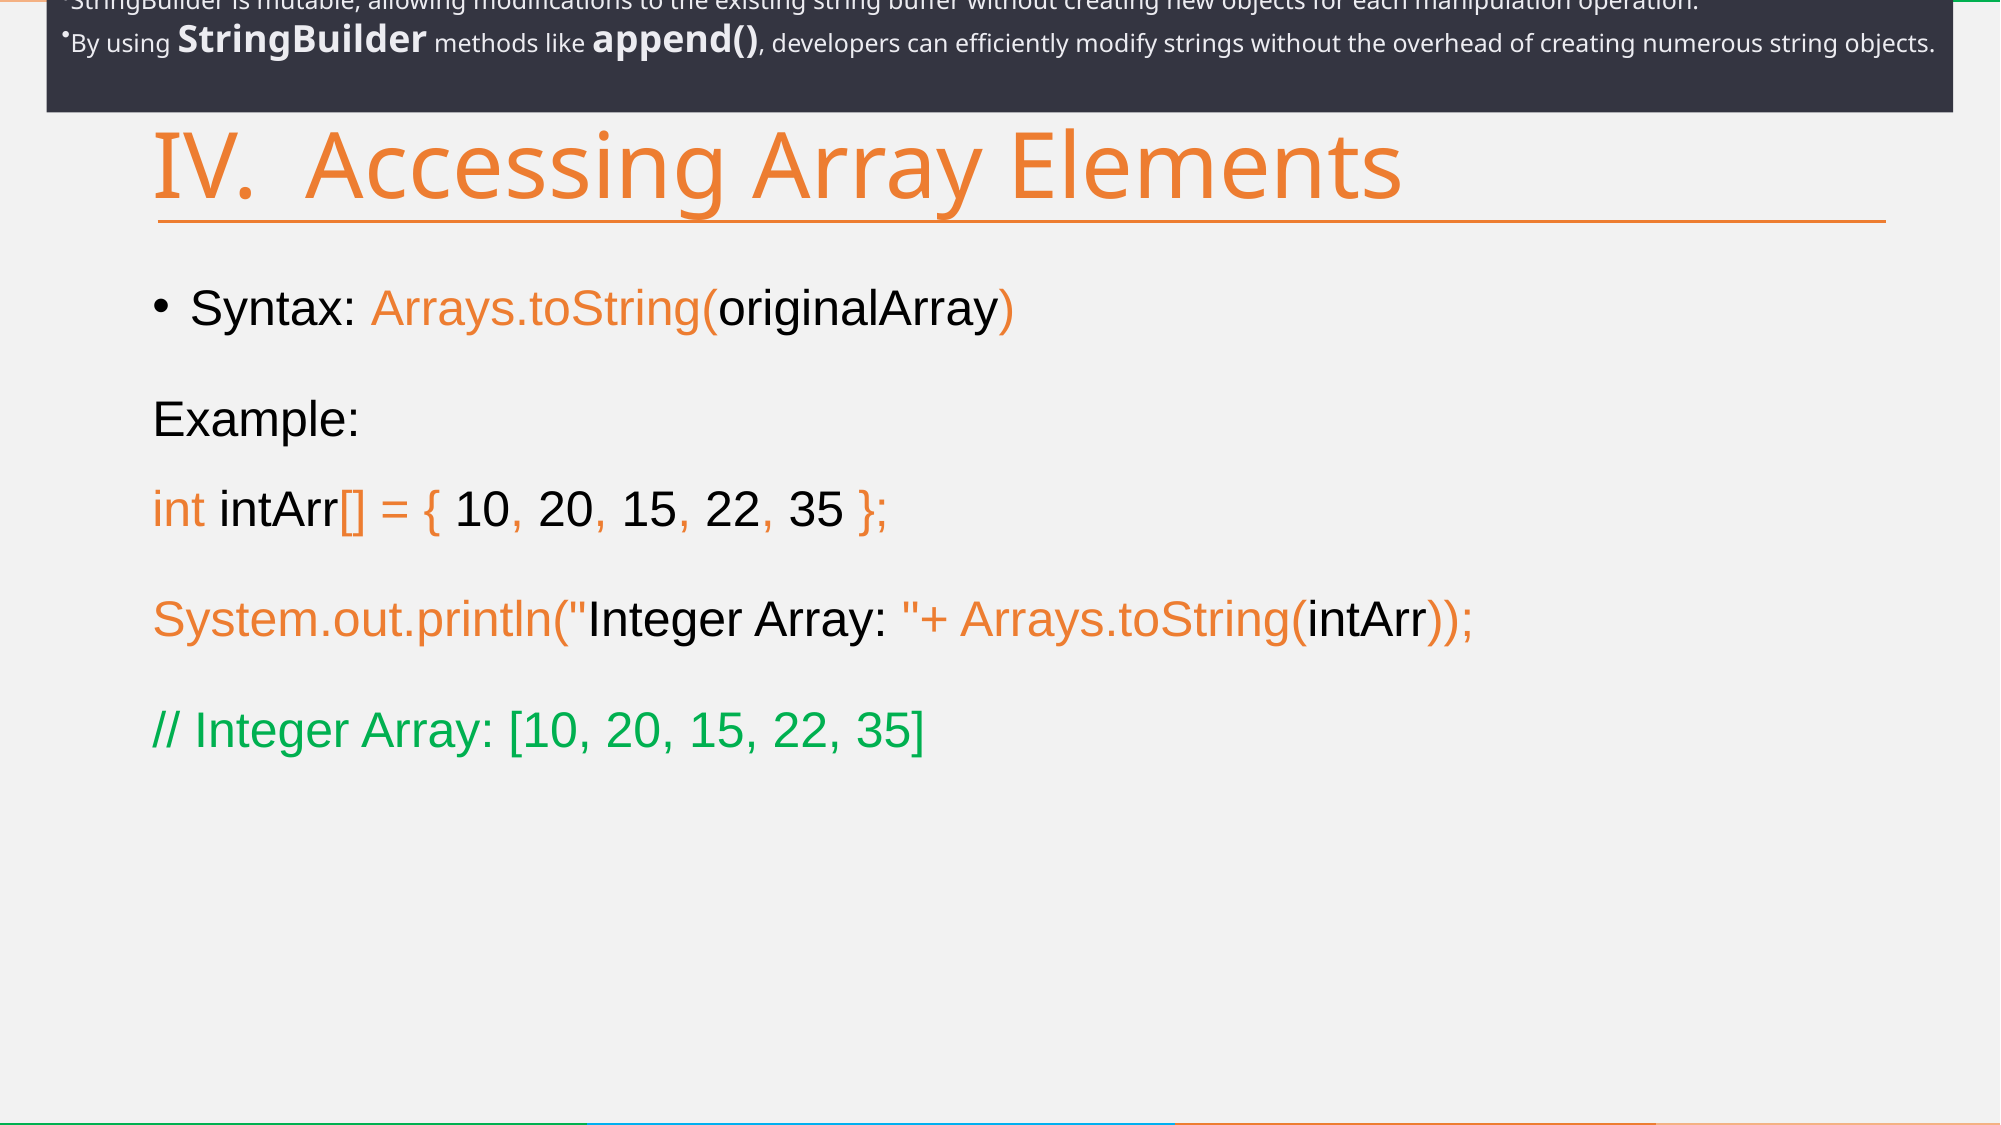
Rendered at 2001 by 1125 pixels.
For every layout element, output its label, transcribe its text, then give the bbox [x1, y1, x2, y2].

text_box StringBuilder is preferred for efficient string concatenation when dealing with multiple string manipulations. StringBuilder is mutable, allowing modifications to the existing string buffer without creating new objects for each manipulation operation. By using StringBuilder methods like append(), developers can efficiently modify strings without the overhead of creating numerous string objects. [46, 0, 1954, 113]
title IV. Accessing Array Elements [137, 113, 1863, 237]
list Syntax: Arrays.toString(originalArray) Example: int intArr[] = { 10, 20, 15, 22, 35 }; System.out.println("Integer Array: "+ Arrays.toString(intArr)); // Integer Array: [10, 20, 15, 22, 35] [137, 237, 1863, 1095]
